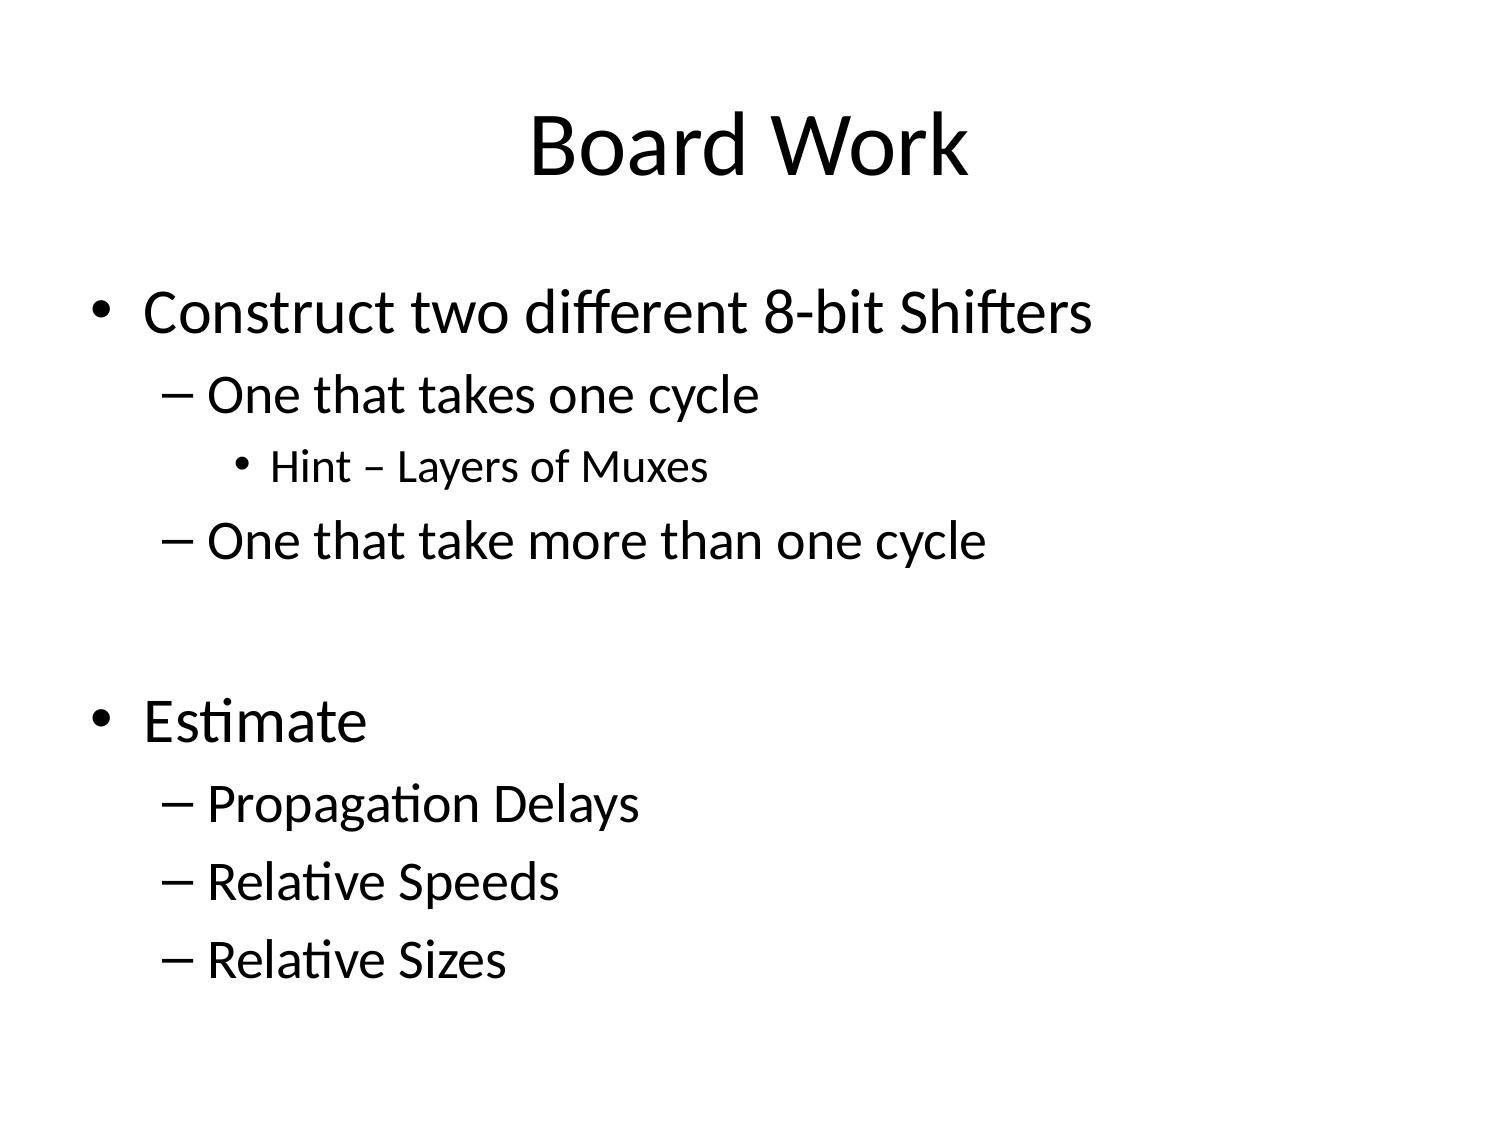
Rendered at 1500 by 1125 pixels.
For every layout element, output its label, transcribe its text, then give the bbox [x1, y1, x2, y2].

list Construct two different 8-bit Shifters One that takes one cycle Hint – Layers of Muxes One that take more than one cycle Estimate Propagation Delays Relative Speeds Relative Sizes [75, 262, 1425, 1005]
title Board Work [75, 45, 1425, 233]
